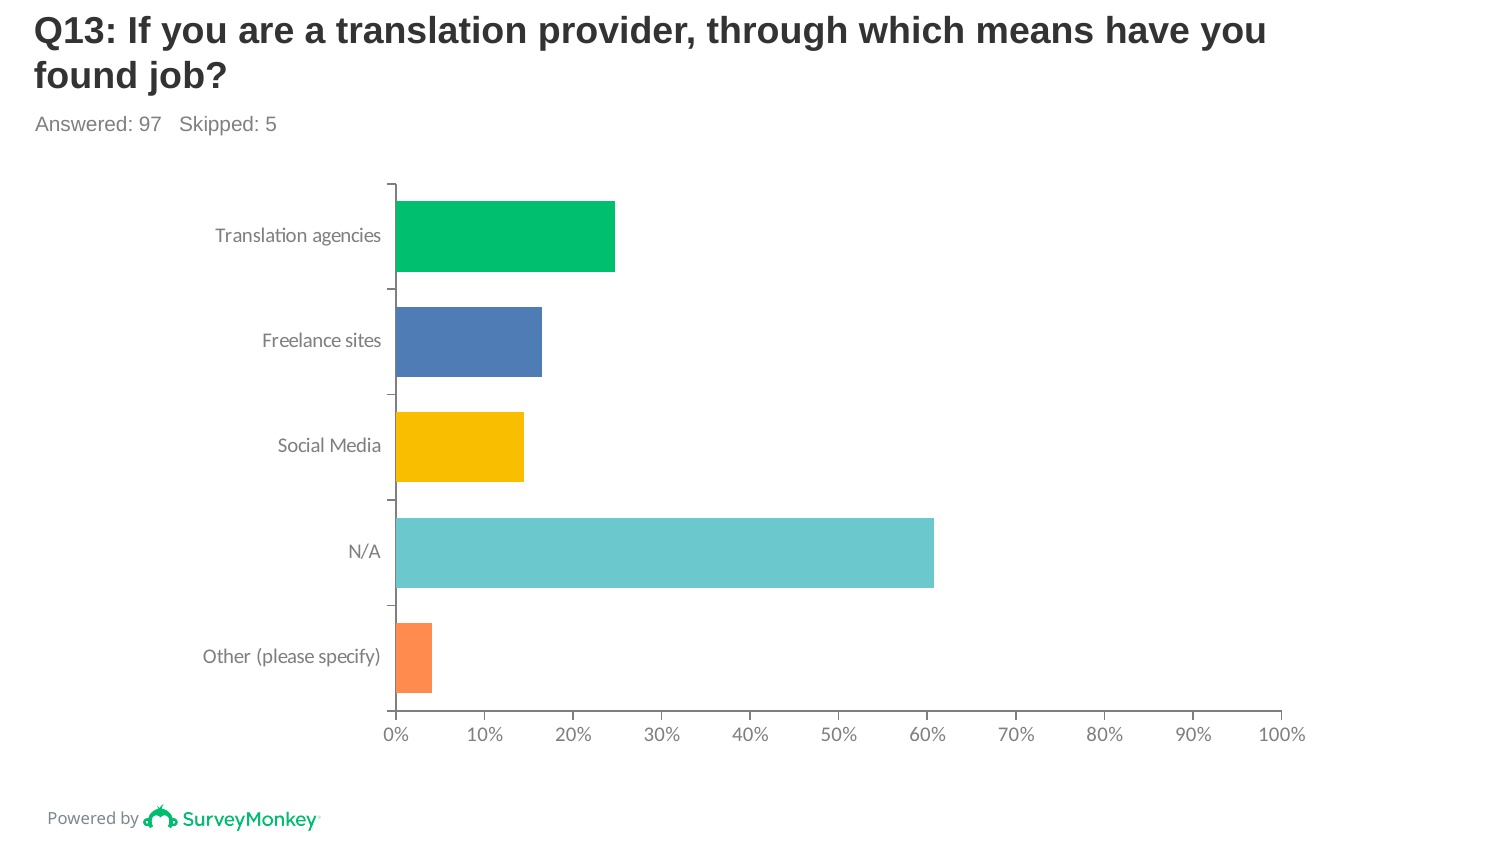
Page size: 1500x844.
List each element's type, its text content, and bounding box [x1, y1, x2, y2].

list Answered: 97 Skipped: 5 [20, 102, 1371, 143]
picture [132, 793, 332, 842]
chart [179, 171, 1329, 758]
title Q13: If you are a translation provider, through which means have you found job? [18, 13, 1369, 104]
